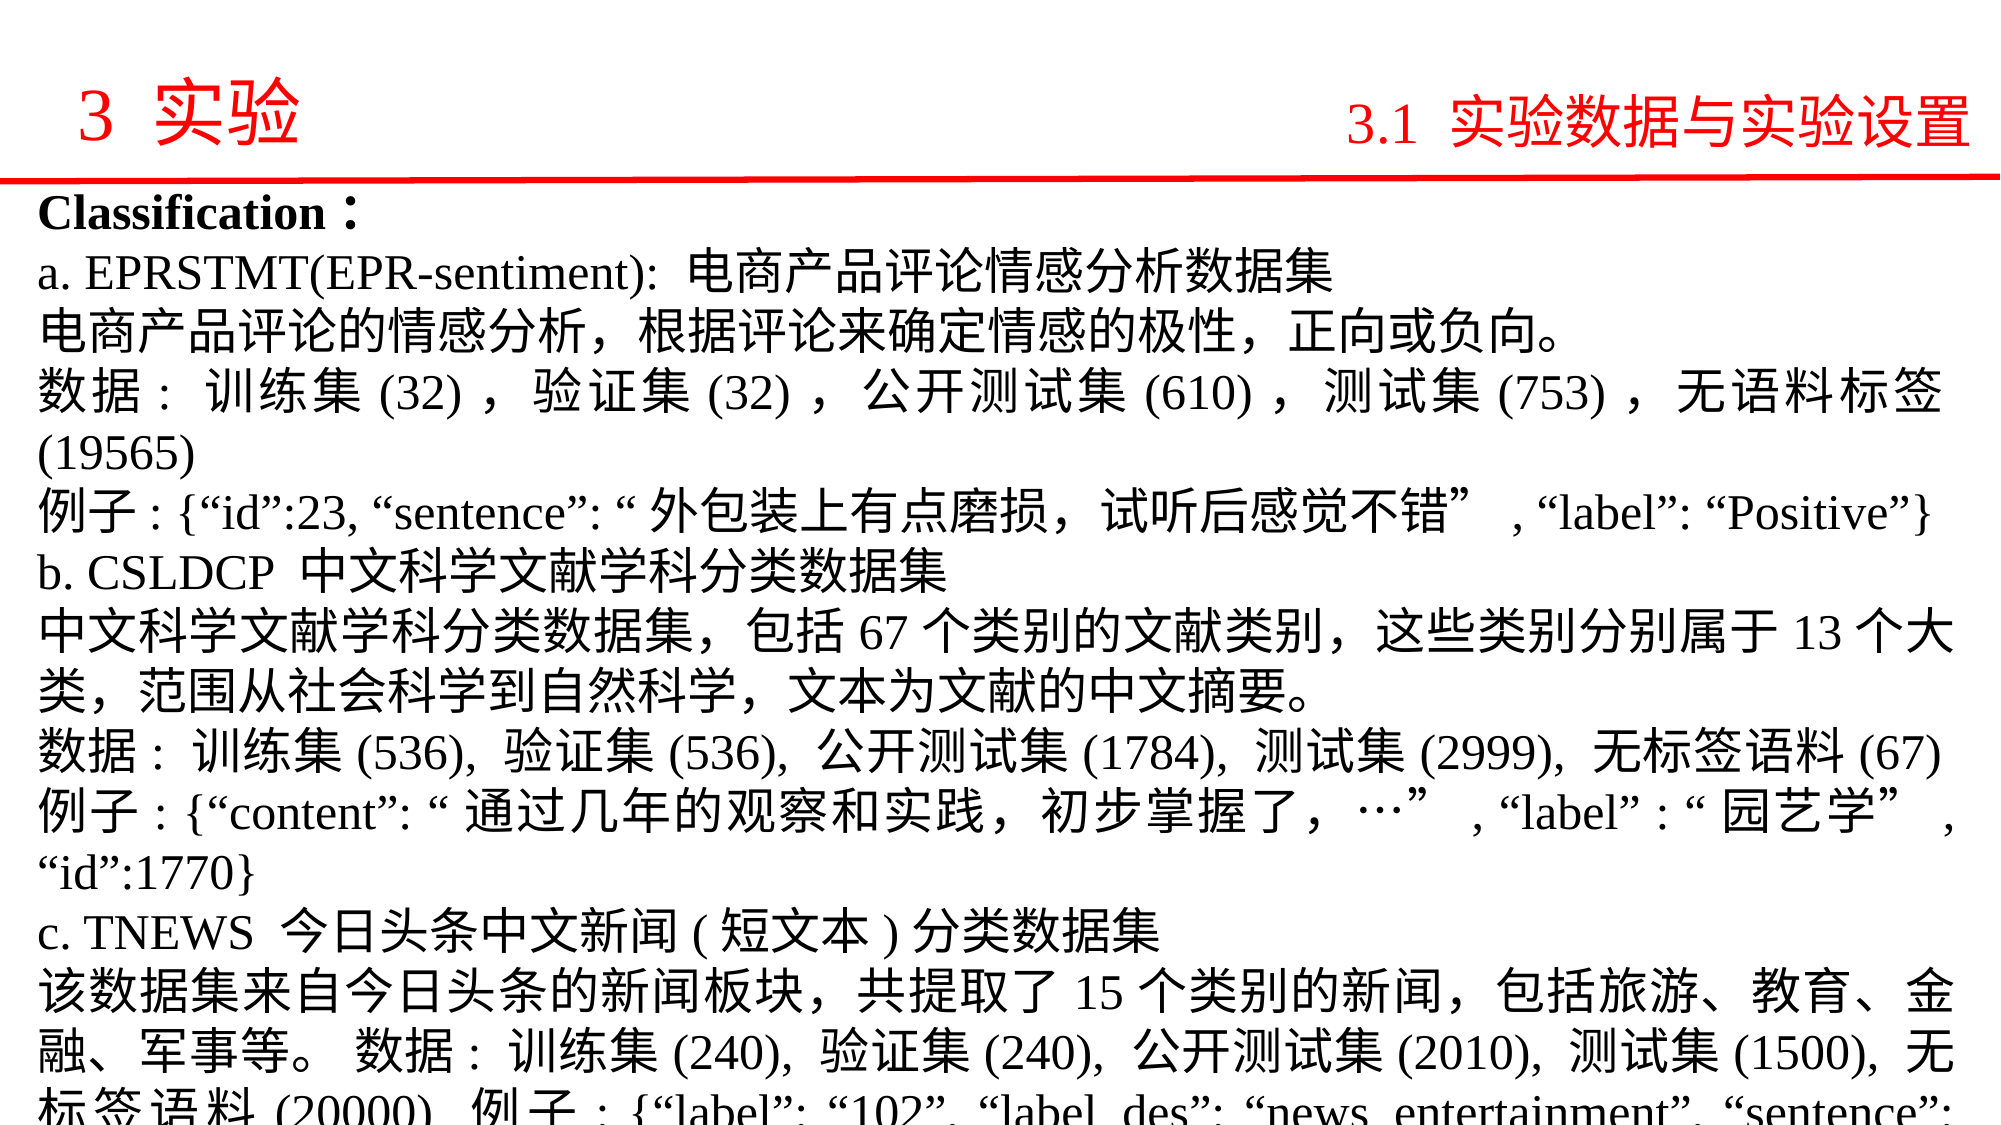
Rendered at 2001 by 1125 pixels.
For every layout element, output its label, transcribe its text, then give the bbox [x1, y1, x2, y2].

text_box Classification： a. EPRSTMT(EPR-sentiment): 电商产品评论情感分析数据集 电商产品评论的情感分析，根据评论来确定情感的极性，正向或负向。 数据: 训练集(32)，验证集(32)，公开测试集(610)，测试集(753)，无语料标签(19565) 例子: {“id”:23, “sentence”: “外包装上有点磨损，试听后感觉不错”, “label”: “Positive”} b. CSLDCP 中文科学文献学科分类数据集 中文科学文献学科分类数据集，包括67个类别的文献类别，这些类别分别属于13个大类，范围从社会科学到自然科学，文本为文献的中文摘要。 数据: 训练集(536), 验证集(536), 公开测试集(1784), 测试集(2999), 无标签语料(67) 例子: {“content”: “通过几年的观察和实践，初步掌握了，…”, “label” : “园艺学”, “id”:1770} c. TNEWS 今日头条中文新闻(短文本)分类数据集 该数据集来自今日头条的新闻板块，共提取了15个类别的新闻，包括旅游、教育、金融、军事等。 数据: 训练集(240), 验证集(240), 公开测试集(2010), 测试集(1500), 无标签语料(20000) 例子: {“label”: “102”, “label_des”: “news_entertainment”, “sentence”: “江疏影甜甜圈自拍,…”} [22, 182, 1971, 1125]
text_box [0, 176, 2000, 182]
text_box 3.1 实验数据与实验设置 [1332, 77, 1991, 163]
text_box 3 实验 [62, 57, 464, 163]
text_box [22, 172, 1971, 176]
